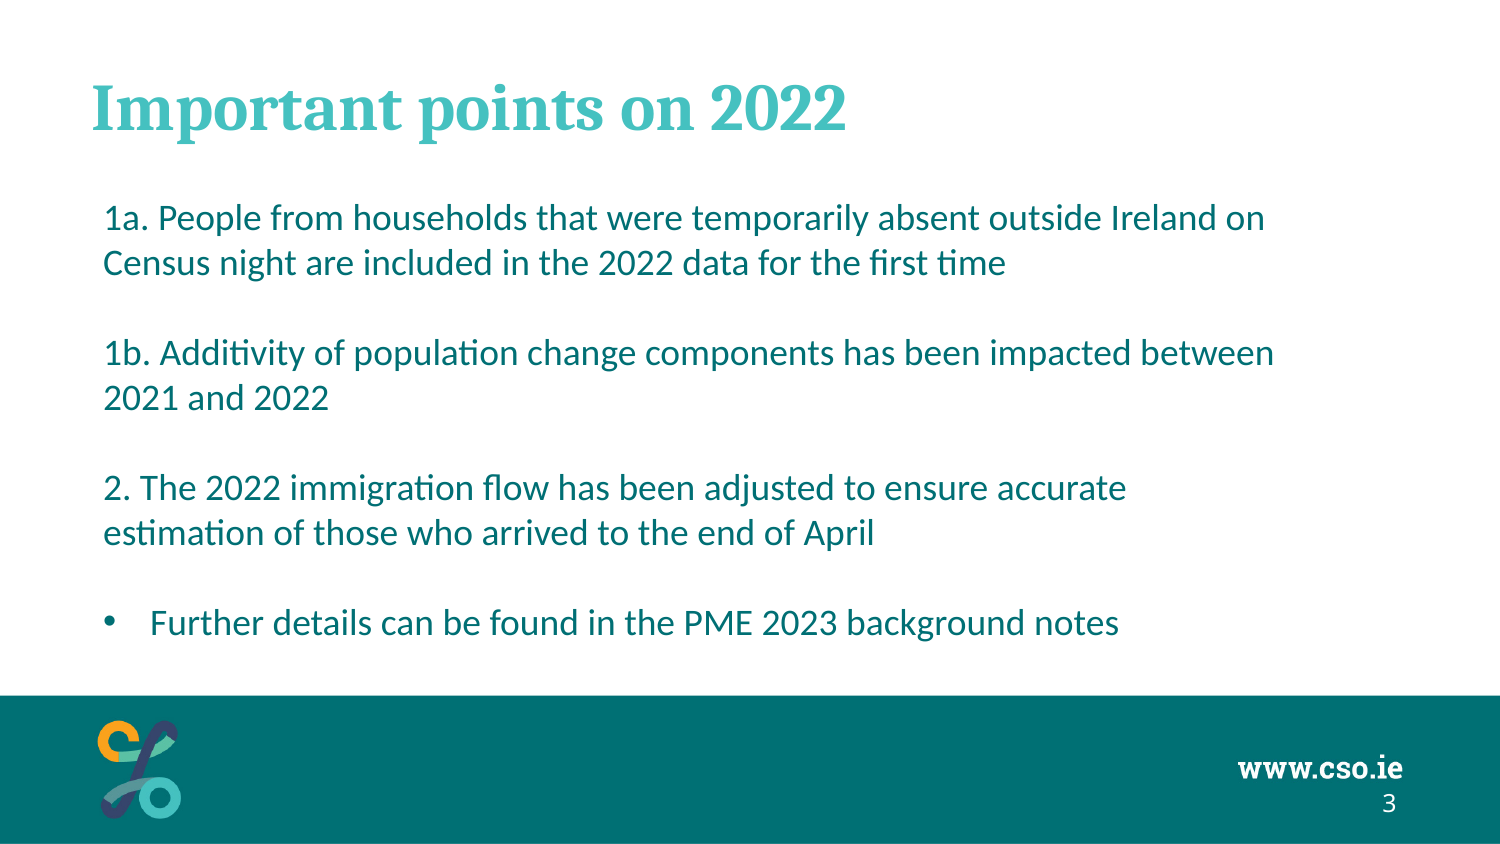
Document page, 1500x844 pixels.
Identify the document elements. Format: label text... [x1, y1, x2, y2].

slide_number 3 [1246, 782, 1412, 828]
text_box 1a. People from households that were temporarily absent outside Ireland on Census night are included in the 2022 data for the first time 1b. Additivity of population change components has been impacted between 2021 and 2022 2. The 2022 immigration flow has been adjusted to ensure accurate estimation of those who arrived to the end of April Further details can be found in the PME 2023 background notes [88, 185, 1294, 741]
title Important points on 2022 [76, 33, 1425, 175]
picture [0, 0, 1500, 844]
